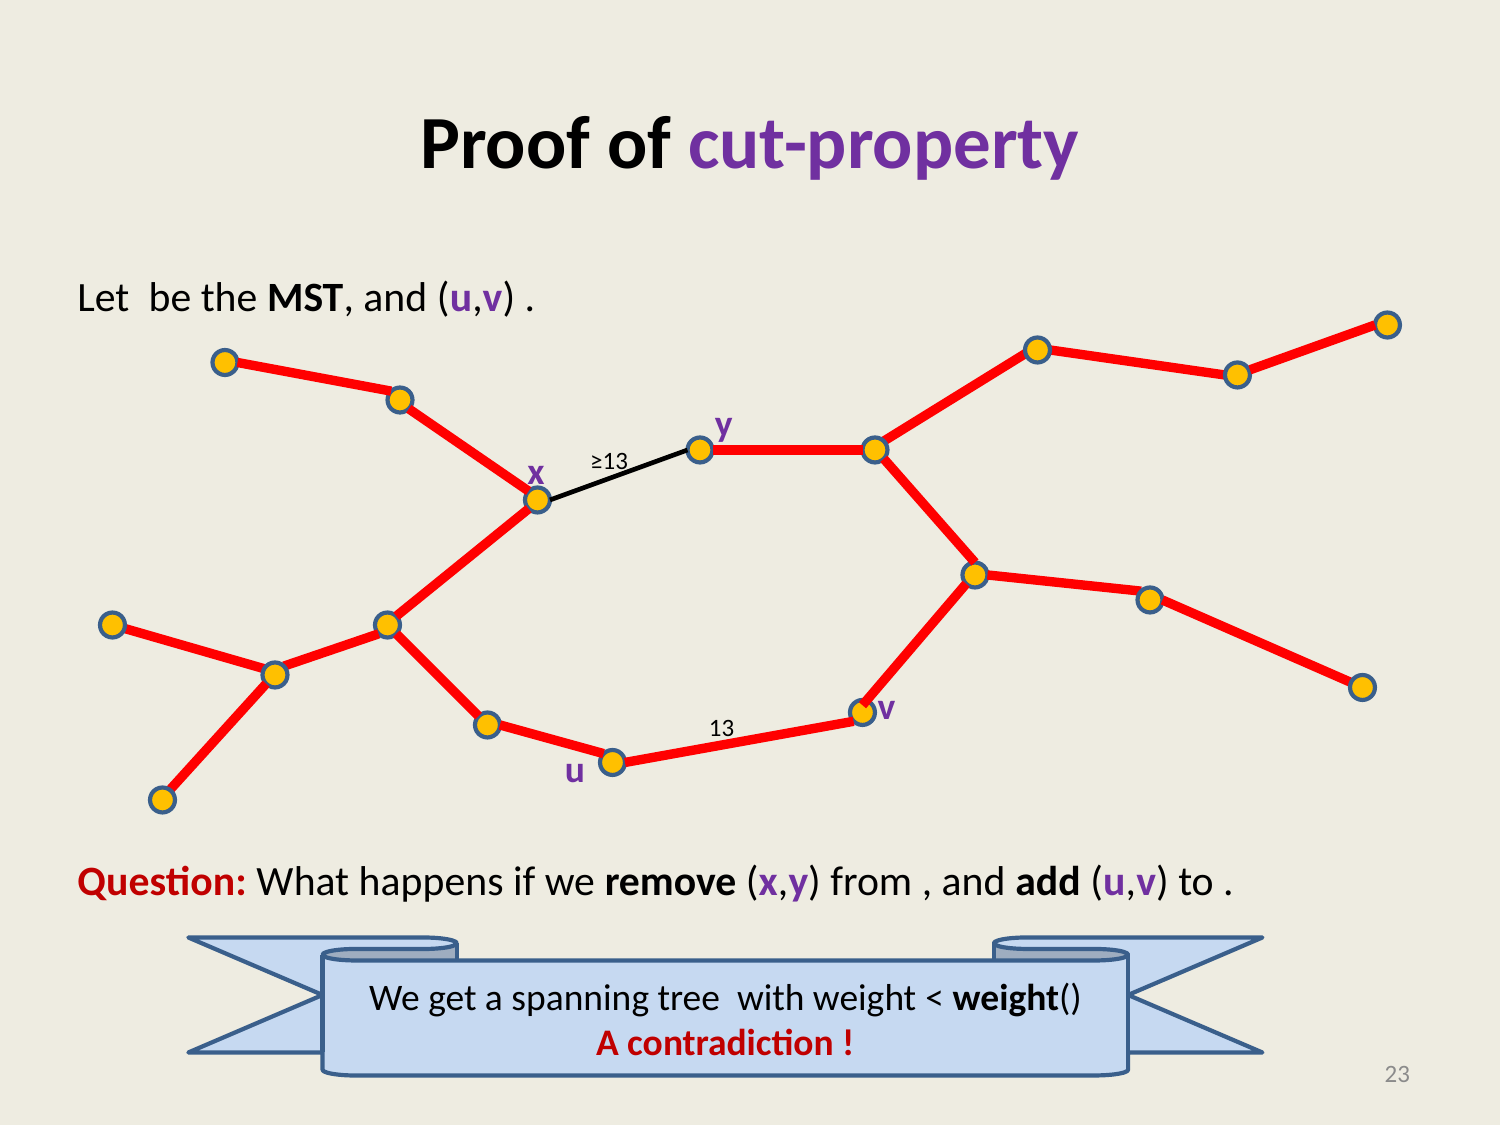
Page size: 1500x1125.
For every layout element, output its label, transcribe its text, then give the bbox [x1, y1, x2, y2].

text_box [99, 312, 1401, 813]
title Proof of cut-property [75, 45, 1425, 233]
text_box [512, 390, 749, 501]
slide_number 23 [1074, 1042, 1425, 1103]
